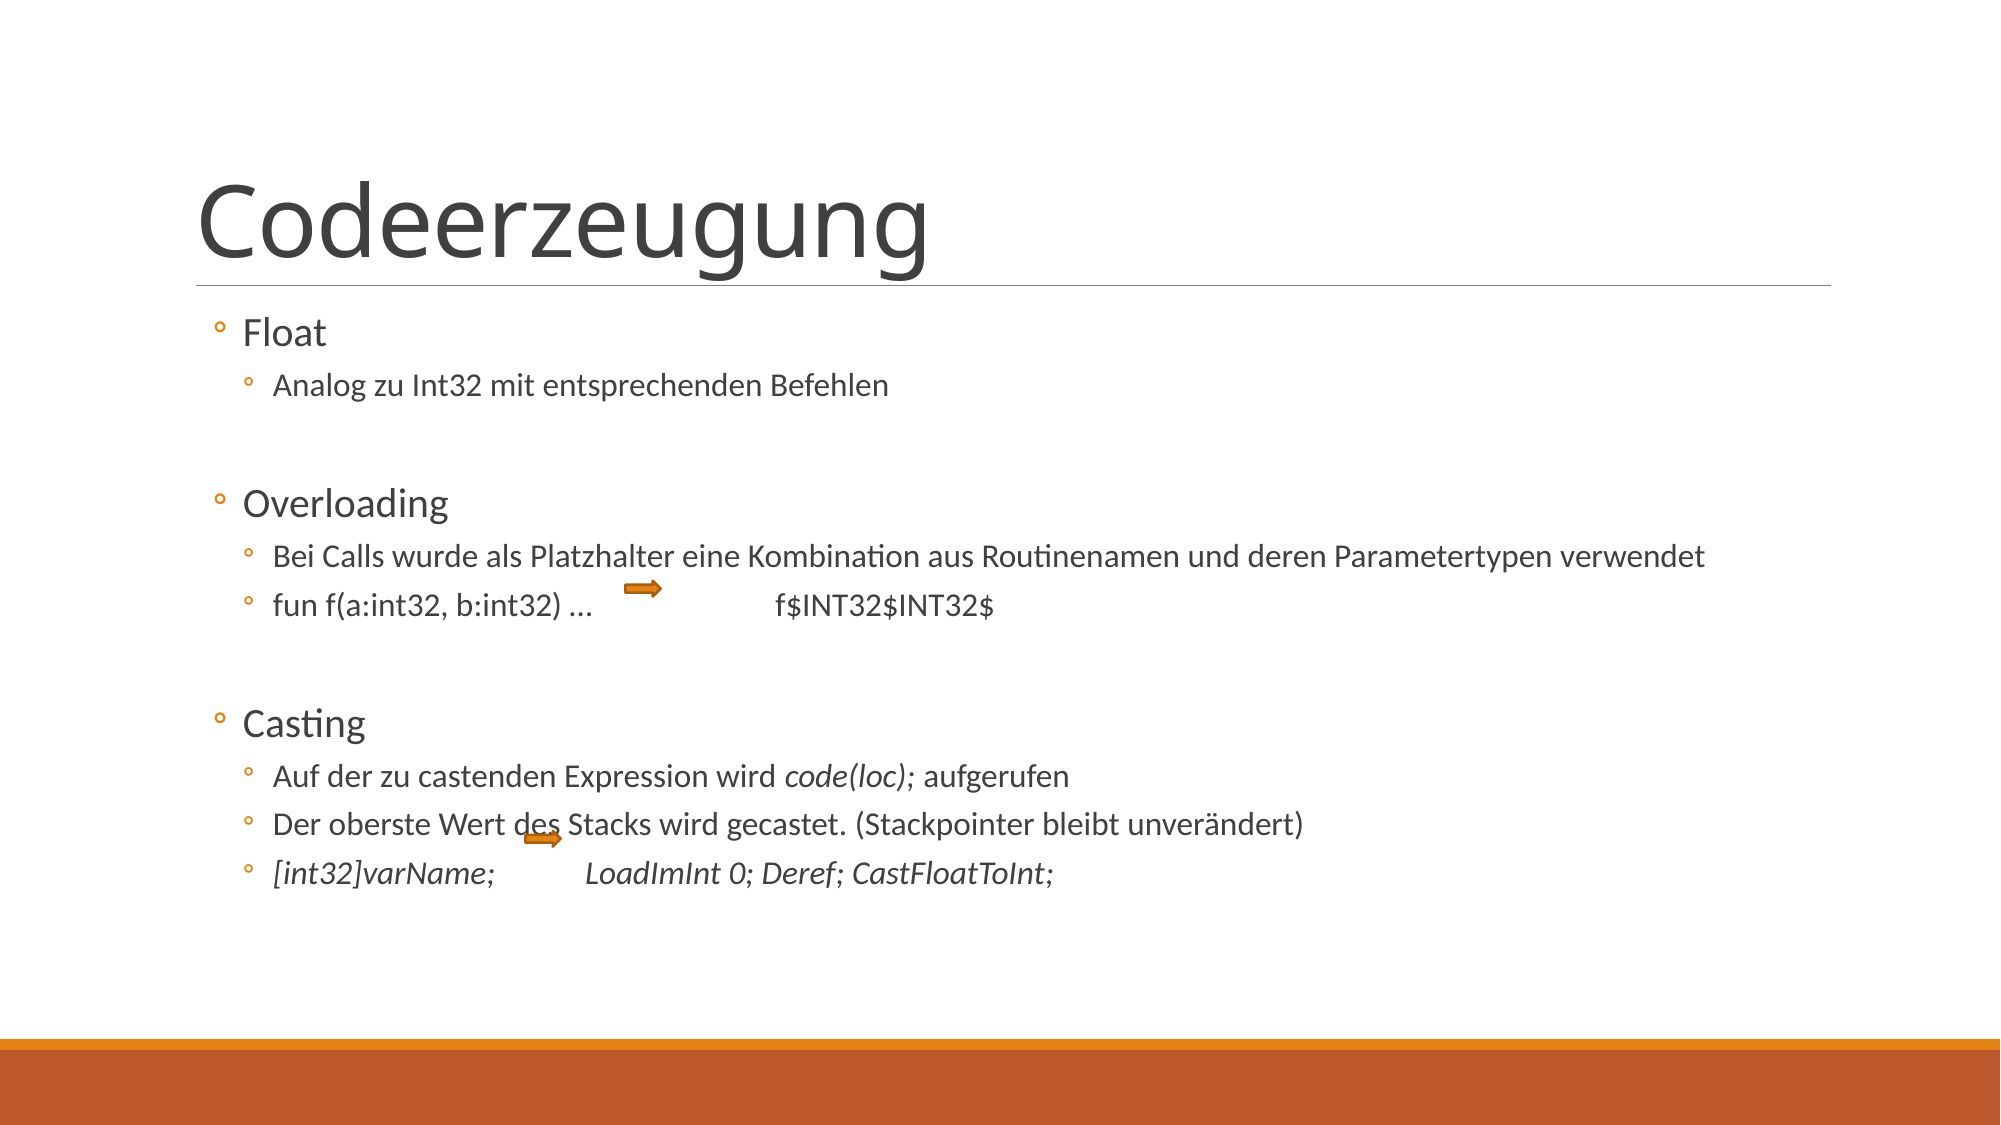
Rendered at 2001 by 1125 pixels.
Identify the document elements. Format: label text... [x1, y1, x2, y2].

text_box [624, 579, 662, 598]
title Codeerzeugung [180, 47, 1830, 285]
list Float Analog zu Int32 mit entsprechenden Befehlen Overloading Bei Calls wurde als Platzhalter eine Kombination aus Routinenamen und deren Parametertypen verwendet fun f(a:int32, b:int32) … f$INT32$INT32$ Casting Auf der zu castenden Expression wird code(loc); aufgerufen Der oberste Wert des Stacks wird gecastet. (Stackpointer bleibt unverändert) [int32]varName; LoadImInt 0; Deref; CastFloatToInt; [180, 302, 1830, 963]
text_box [524, 829, 562, 848]
